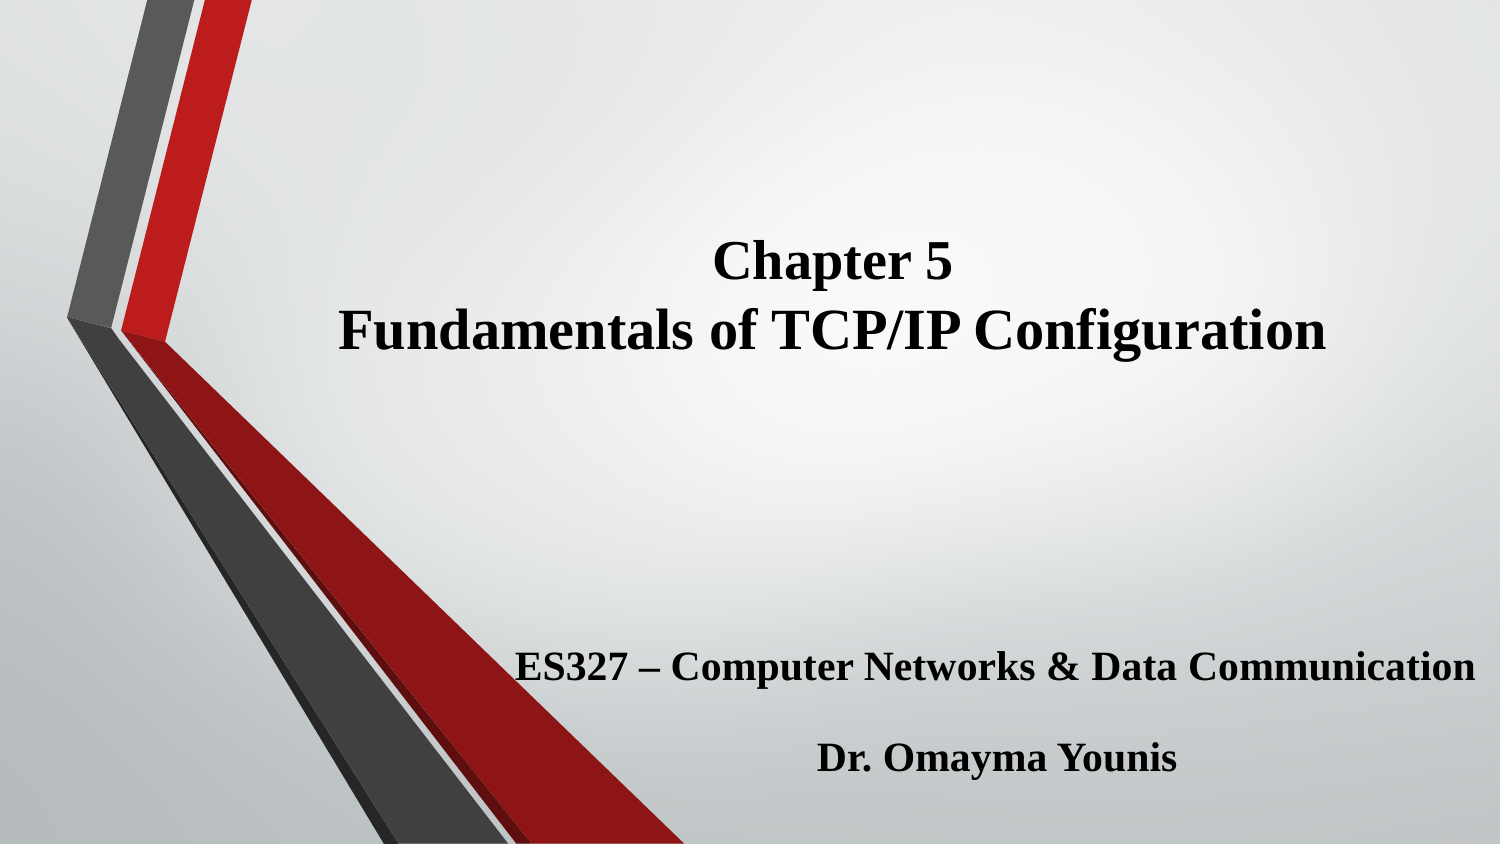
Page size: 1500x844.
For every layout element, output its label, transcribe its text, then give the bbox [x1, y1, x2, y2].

text_box ES327 – Computer Networks & Data Communication [500, 631, 1500, 696]
title Chapter 5 Fundamentals of TCP/IP Configuration [195, 159, 1471, 369]
text_box Dr. Omayma Younis [802, 721, 1193, 787]
